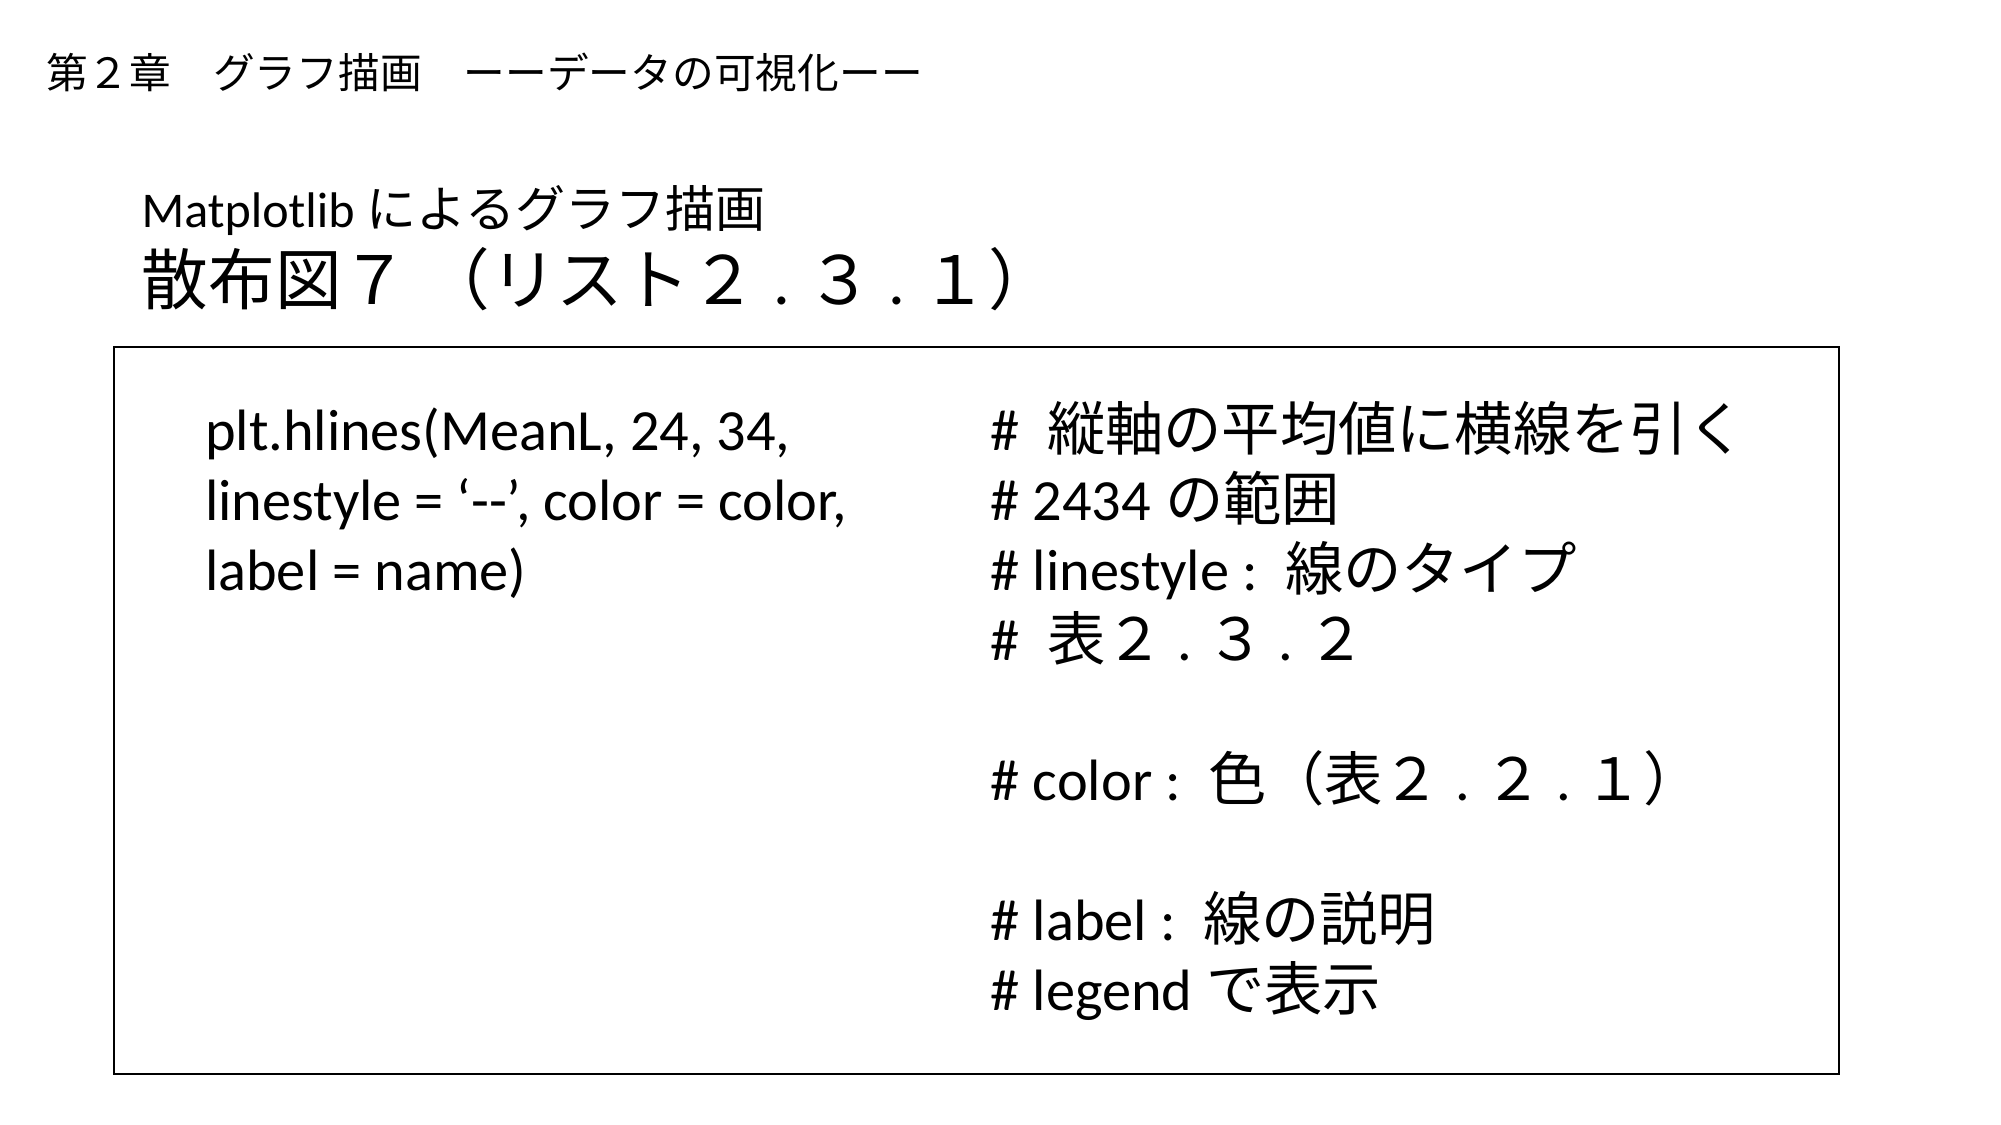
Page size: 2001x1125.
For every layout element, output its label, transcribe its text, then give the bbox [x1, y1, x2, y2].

text_box [113, 346, 1840, 1075]
text_box Matplotlibによるグラフ描画 散布図７ （リスト２.３.１） [126, 170, 1643, 325]
text_box plt.hlines(MeanL, 24, 34, linestyle = ‘--’, color = color, label = name) [190, 385, 977, 610]
title 第２章 グラフ描画 ーーデータの可視化ーー [0, 0, 1725, 134]
